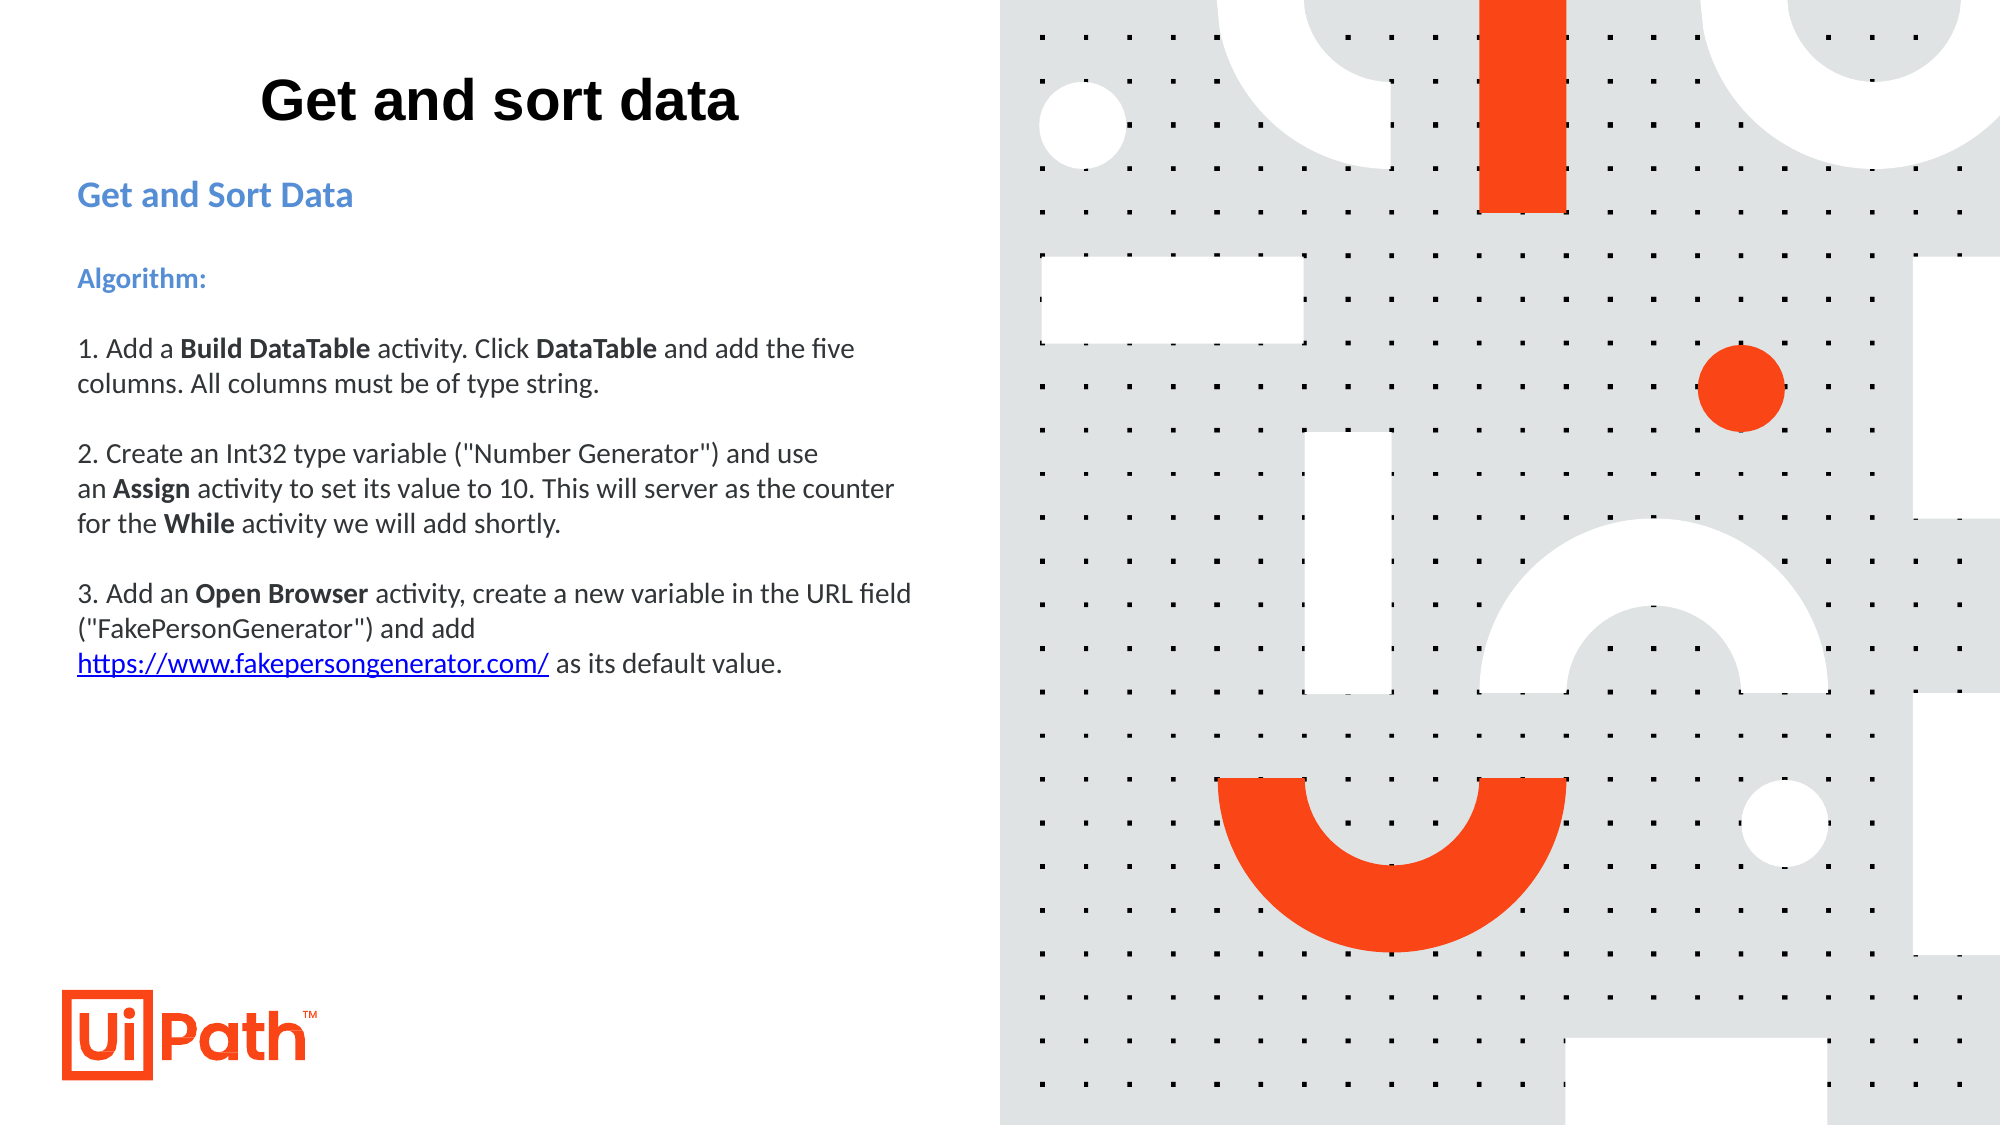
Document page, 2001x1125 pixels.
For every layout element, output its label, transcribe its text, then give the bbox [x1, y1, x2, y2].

text_box Get and Sort Data Algorithm: Add a Build DataTable activity. Click DataTable and add the five columns. All columns must be of type string. Create an Int32 type variable ("Number Generator") and use an Assign activity to set its value to 10. This will server as the counter for the While activity we will add shortly. Add an Open Browser activity, create a new variable in the URL field ("FakePersonGenerator") and add https://www.fakepersongenerator.com/ as its default value. [62, 162, 938, 792]
title Get and sort data [37, 62, 963, 204]
picture [1000, 0, 2000, 1125]
picture [1788, 0, 1960, 81]
